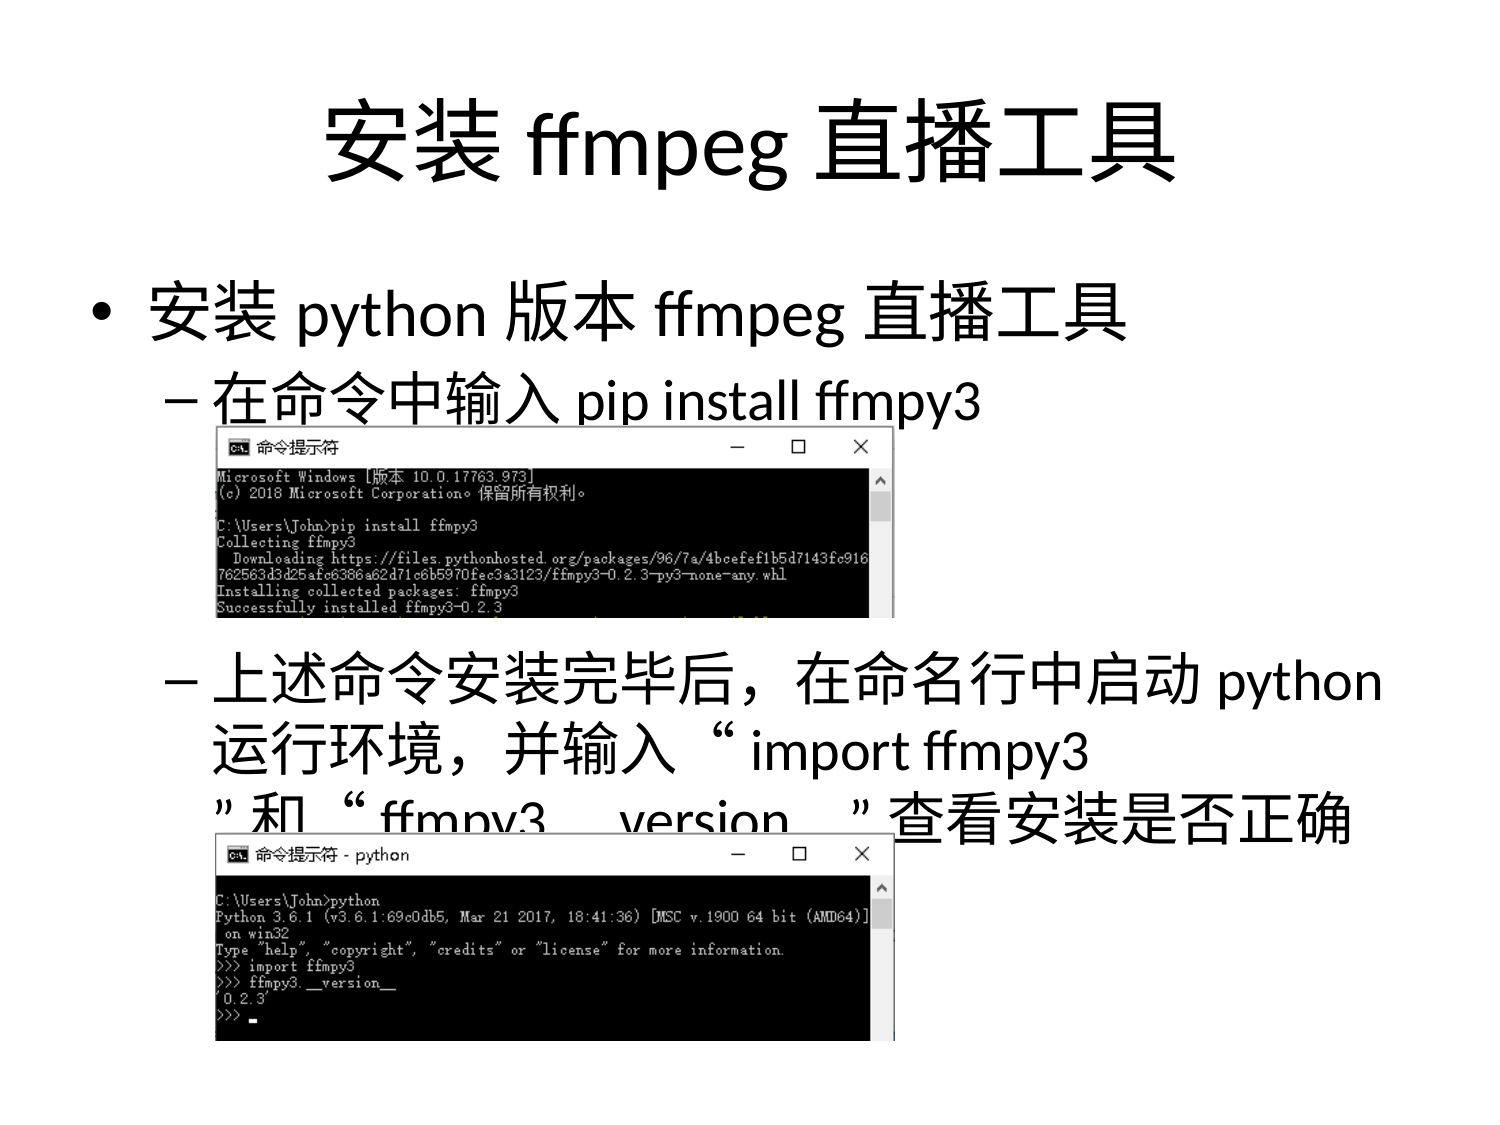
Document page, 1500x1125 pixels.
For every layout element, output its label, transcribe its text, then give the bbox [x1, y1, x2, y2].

picture [215, 832, 895, 1041]
list 安装python版本ffmpeg直播工具 在命令中输入pip install ffmpy3 上述命令安装完毕后，在命名行中启动python运行环境，并输入“import ffmpy3 ”和“ffmpy3.__version__”查看安装是否正确 [75, 262, 1425, 1005]
picture [215, 424, 895, 618]
title 安装ffmpeg直播工具 [75, 45, 1425, 233]
